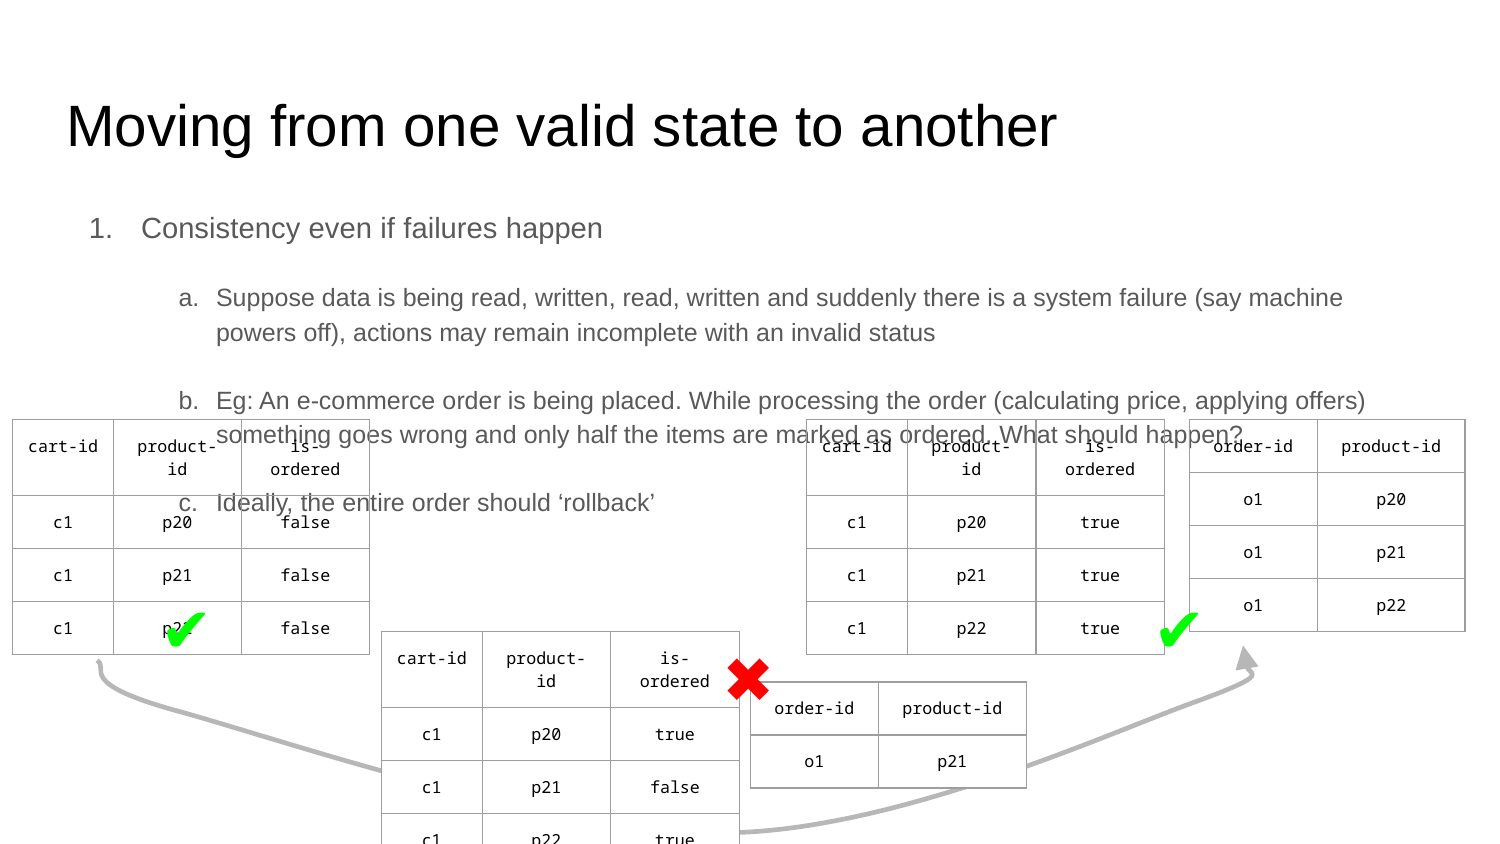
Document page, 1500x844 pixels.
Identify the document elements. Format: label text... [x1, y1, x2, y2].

table_cell c1 [382, 708, 482, 760]
text_box ✔ [1138, 602, 1230, 653]
table_cell false [611, 761, 739, 813]
table_cell false [242, 602, 369, 654]
table_cell p20 [1318, 473, 1464, 525]
table_header is-ordered [242, 420, 369, 495]
table_header product-id [879, 683, 1026, 734]
table_cell false [242, 496, 369, 548]
table_cell o1 [751, 736, 878, 787]
text_box [740, 703, 960, 833]
text_box ✖ [707, 652, 800, 703]
table_cell p22 [1318, 579, 1464, 631]
table_cell c1 [382, 761, 482, 813]
table_header is-ordered [1037, 420, 1164, 495]
table_cell c1 [13, 602, 113, 654]
table_header cart-id [807, 420, 907, 495]
table_cell p21 [114, 549, 241, 601]
table_cell false [242, 549, 369, 601]
table_cell p20 [483, 708, 610, 760]
table_cell c1 [807, 496, 907, 548]
table_header product-id [908, 420, 1035, 495]
table_cell o1 [1190, 473, 1317, 525]
title Moving from one valid state to another [51, 72, 1449, 167]
table_cell o1 [1190, 579, 1317, 631]
list Consistency even if failures happen Suppose data is being read, written, read, written and suddenly there is a system failure (say machine powers off), actions may remain incomplete with an invalid status Eg: An e-commerce order is being placed. While processing the order (calculating price, applying offers) something goes wrong and only half the items are marked as ordered. What should happen? Ideally, the entire order should ‘rollback’ [51, 189, 1449, 445]
table_cell p21 [879, 736, 1026, 787]
table_header product-id [1318, 420, 1464, 472]
text_box [97, 656, 381, 771]
table_cell c1 [382, 814, 482, 844]
table_cell c1 [13, 549, 113, 601]
table_cell p20 [908, 496, 1035, 548]
table_header is-ordered [611, 632, 739, 707]
table_cell true [611, 814, 739, 844]
table_cell true [1037, 496, 1164, 548]
table_cell p21 [1318, 526, 1464, 578]
table_cell p21 [908, 549, 1035, 601]
table_cell c1 [807, 549, 907, 601]
table_header cart-id [13, 420, 113, 495]
table_cell p20 [114, 496, 241, 548]
table_cell p22 [908, 602, 1035, 654]
table_cell true [611, 708, 739, 760]
table_header product-id [483, 632, 610, 707]
table_cell p21 [483, 761, 610, 813]
table_header order-id [1190, 420, 1317, 472]
text_box [744, 645, 1258, 767]
table_header product-id [114, 420, 241, 495]
table_cell true [1037, 549, 1164, 601]
table_cell p22 [114, 602, 241, 654]
table_cell o1 [1190, 526, 1317, 578]
table_cell true [1037, 602, 1164, 654]
text_box ✔ [145, 602, 237, 653]
table_cell c1 [807, 602, 907, 654]
table_cell p22 [483, 814, 610, 844]
table_cell c1 [13, 496, 113, 548]
table_header cart-id [382, 632, 482, 707]
table_header order-id [751, 683, 878, 734]
